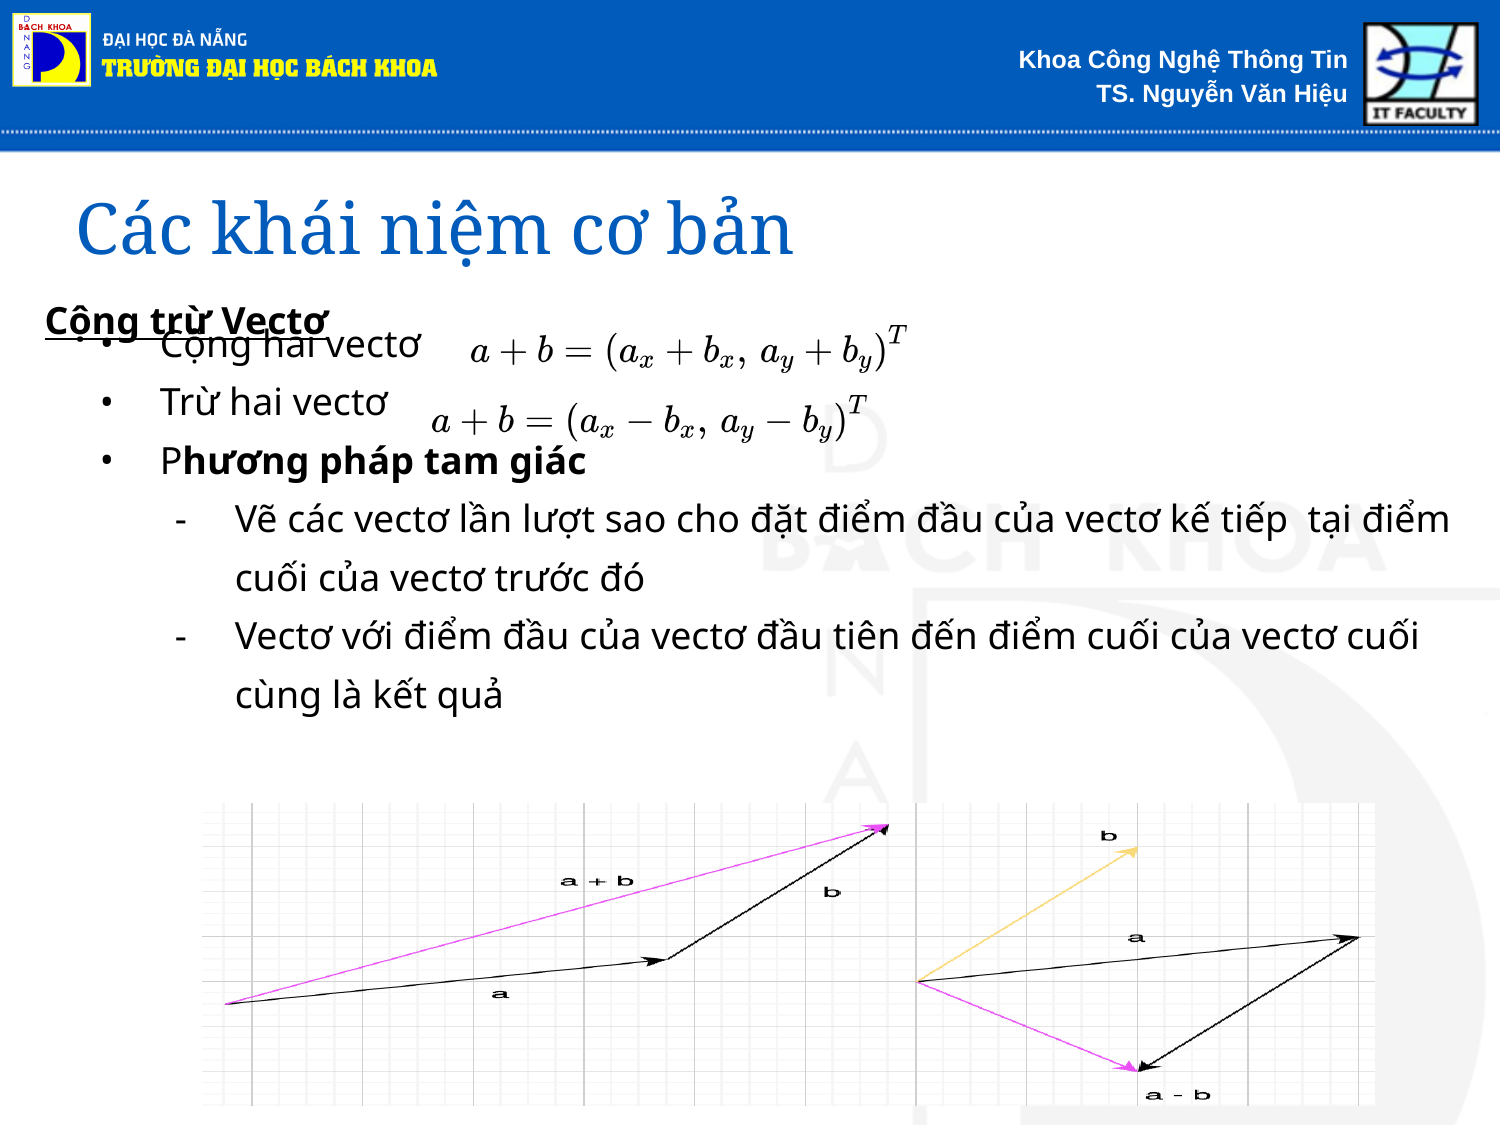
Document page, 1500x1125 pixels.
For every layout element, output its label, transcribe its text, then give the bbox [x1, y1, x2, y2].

title Các khái niệm cơ bản [60, 157, 1446, 278]
list Cộng hai vectơ Trừ hai vectơ Phương pháp tam giác Vẽ các vectơ lần lượt sao cho đặt điểm đầu của vectơ kế tiếp tại điểm cuối của vectơ trước đó Vectơ với điểm đầu của vectơ đầu tiên đến điểm cuối của vectơ cuối cùng là kết quả [69, 298, 1473, 1106]
text_box Cộng trừ Vectơ [29, 268, 522, 358]
picture [0, 0, 1500, 1125]
